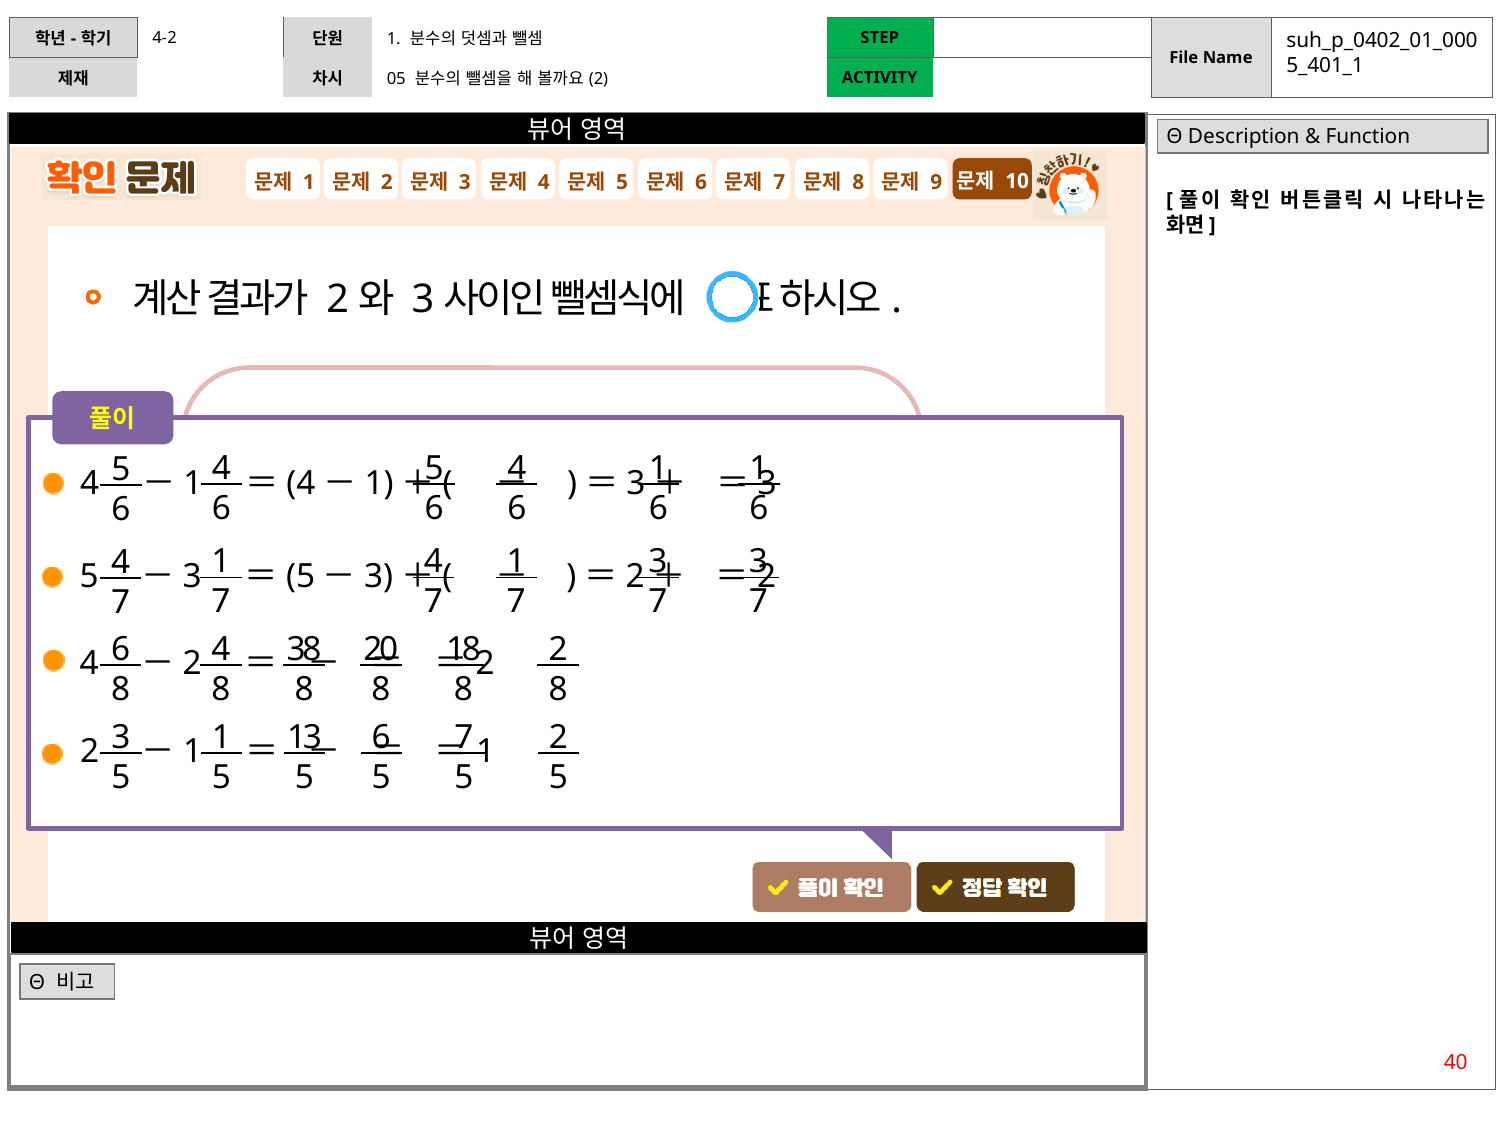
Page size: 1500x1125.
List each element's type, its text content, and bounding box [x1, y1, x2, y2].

picture [43, 650, 65, 672]
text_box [239, 147, 1052, 200]
text_box 계산 결과가 2와 3사이인 뺄셈식에 표 하시오. [117, 265, 1152, 328]
picture [42, 744, 64, 765]
table_header Θ Description & Function [1158, 120, 1487, 152]
picture [43, 473, 64, 495]
picture [702, 271, 759, 323]
picture [82, 285, 103, 307]
text_box [풀이 확인 버튼클릭 시 나타나는 화면] [1151, 179, 1500, 244]
picture [1033, 151, 1107, 220]
picture [42, 566, 63, 588]
text_box suh_p_0402_01_0005_401_1 [1271, 18, 1500, 84]
text_box [197, 365, 907, 389]
picture [41, 154, 201, 200]
picture [749, 860, 912, 914]
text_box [28, 390, 1123, 860]
picture [915, 860, 1078, 913]
